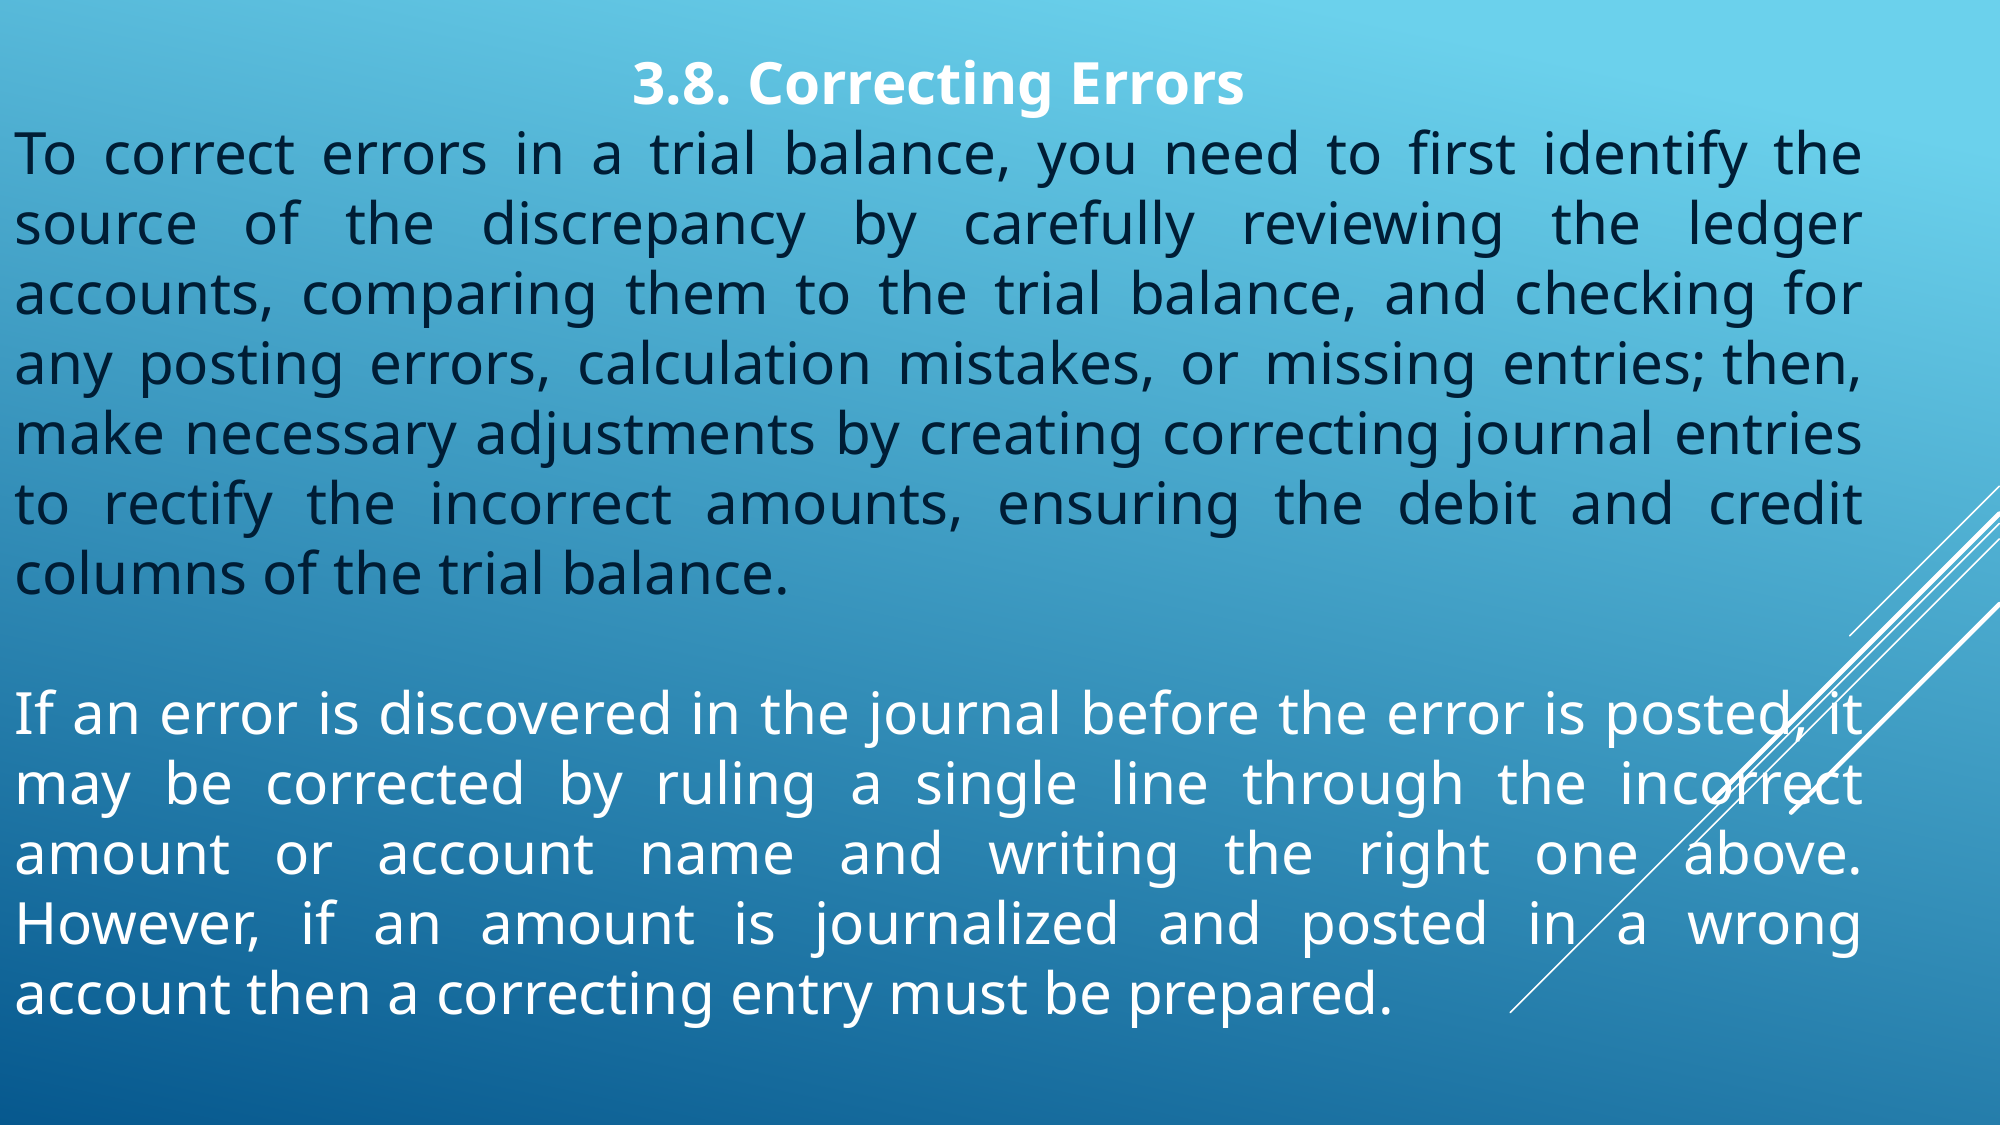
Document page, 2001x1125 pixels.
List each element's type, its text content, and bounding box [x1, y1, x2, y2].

text_box 3.8. Correcting Errors To correct errors in a trial balance, you need to first identify the source of the discrepancy by carefully reviewing the ledger accounts, comparing them to the trial balance, and checking for any posting errors, calculation mistakes, or missing entries; then, make necessary adjustments by creating correcting journal entries to rectify the incorrect amounts, ensuring the debit and credit columns of the trial balance. If an error is discovered in the journal before the error is posted, it may be corrected by ruling a single line through the incorrect amount or account name and writing the right one above. However, if an amount is journalized and posted in a wrong account then a correcting entry must be prepared. [0, 38, 1879, 1034]
